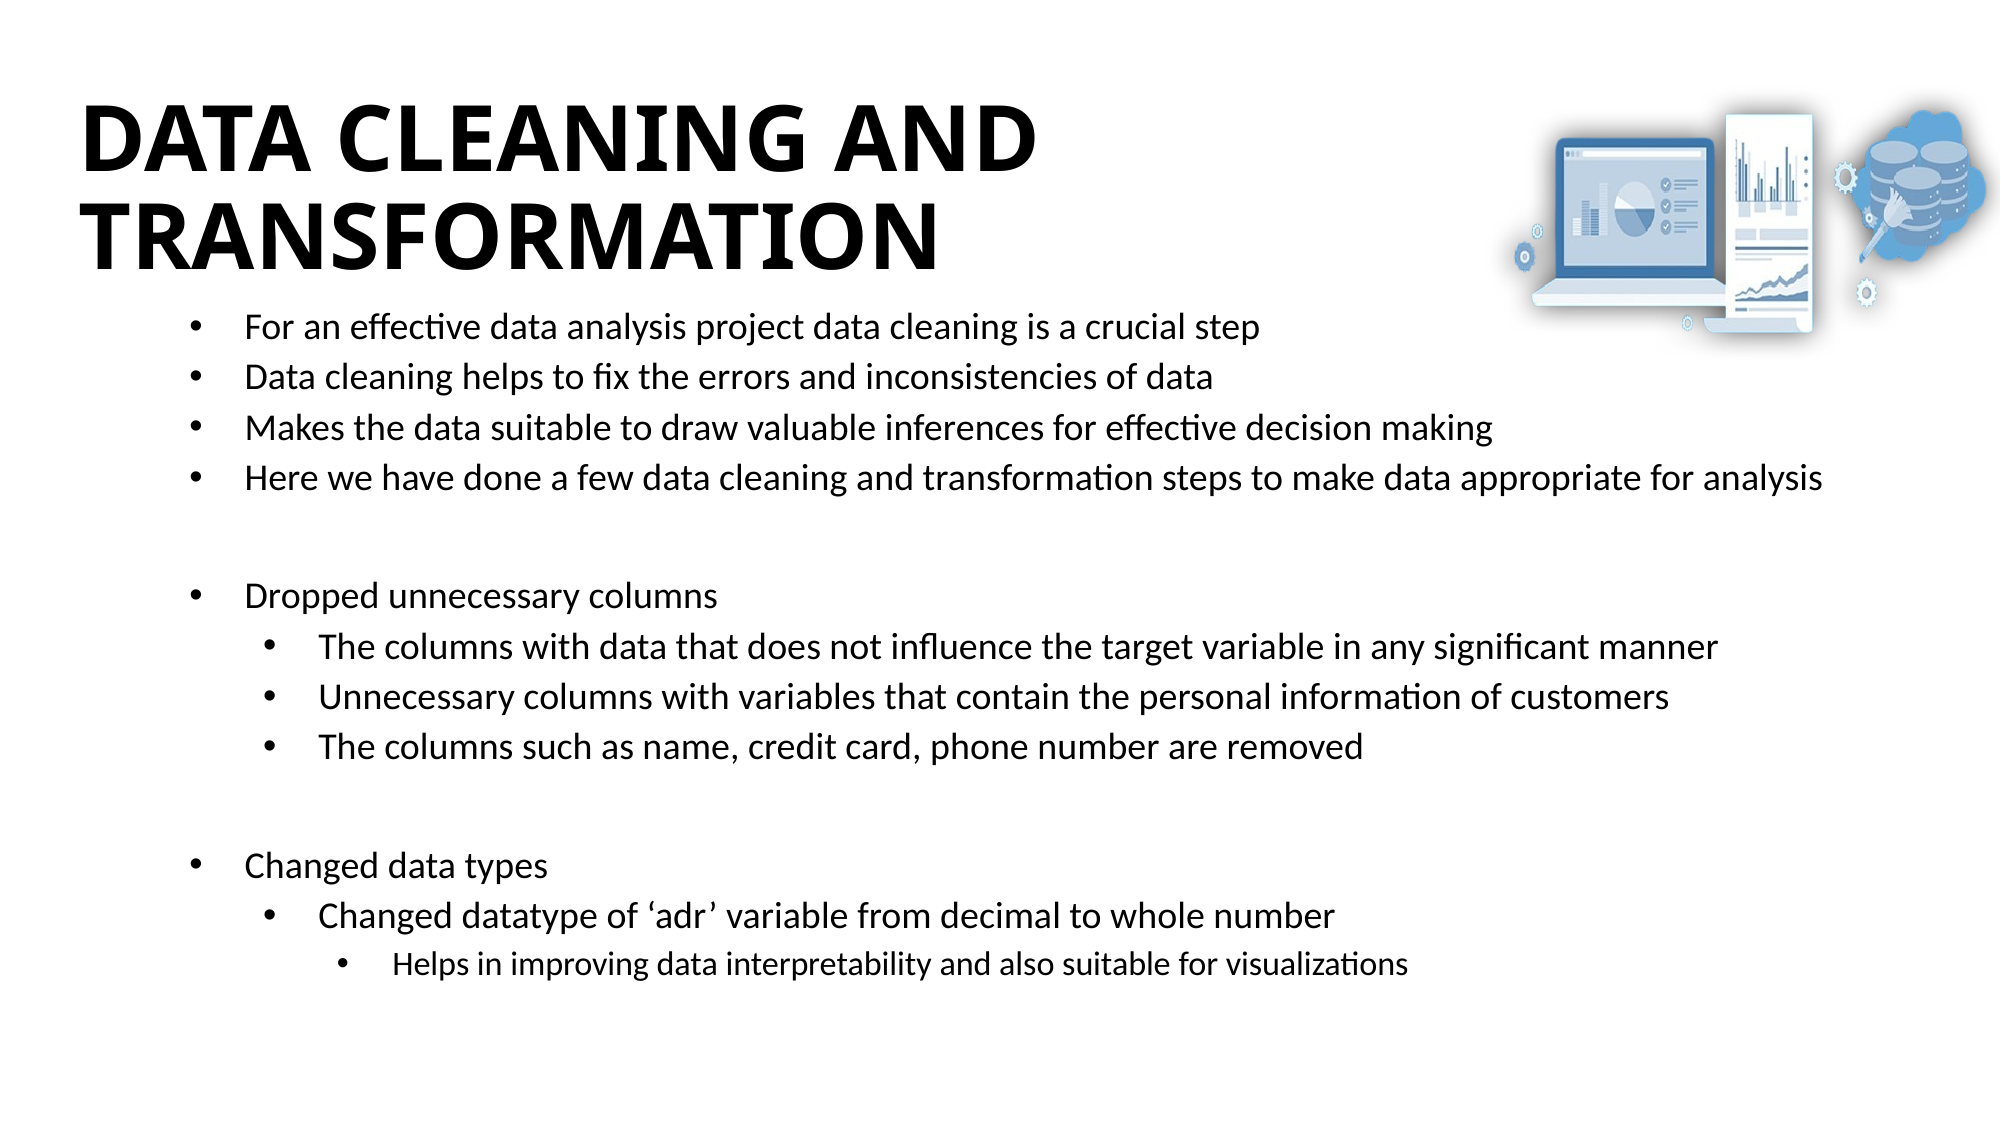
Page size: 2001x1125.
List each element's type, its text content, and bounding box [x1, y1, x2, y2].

list For an effective data analysis project data cleaning is a crucial step Data cleaning helps to fix the errors and inconsistencies of data Makes the data suitable to draw valuable inferences for effective decision making Here we have done a few data cleaning and transformation steps to make data appropriate for analysis Dropped unnecessary columns The columns with data that does not influence the target variable in any significant manner Unnecessary columns with variables that contain the personal information of customers The columns such as name, credit card, phone number are removed Changed data types Changed datatype of ‘adr’ variable from decimal to whole number Helps in improving data interpretability and also suitable for visualizations [137, 299, 1863, 1014]
picture [1446, 81, 2000, 361]
title DATA CLEANING AND TRANSFORMATION [63, 82, 1426, 300]
